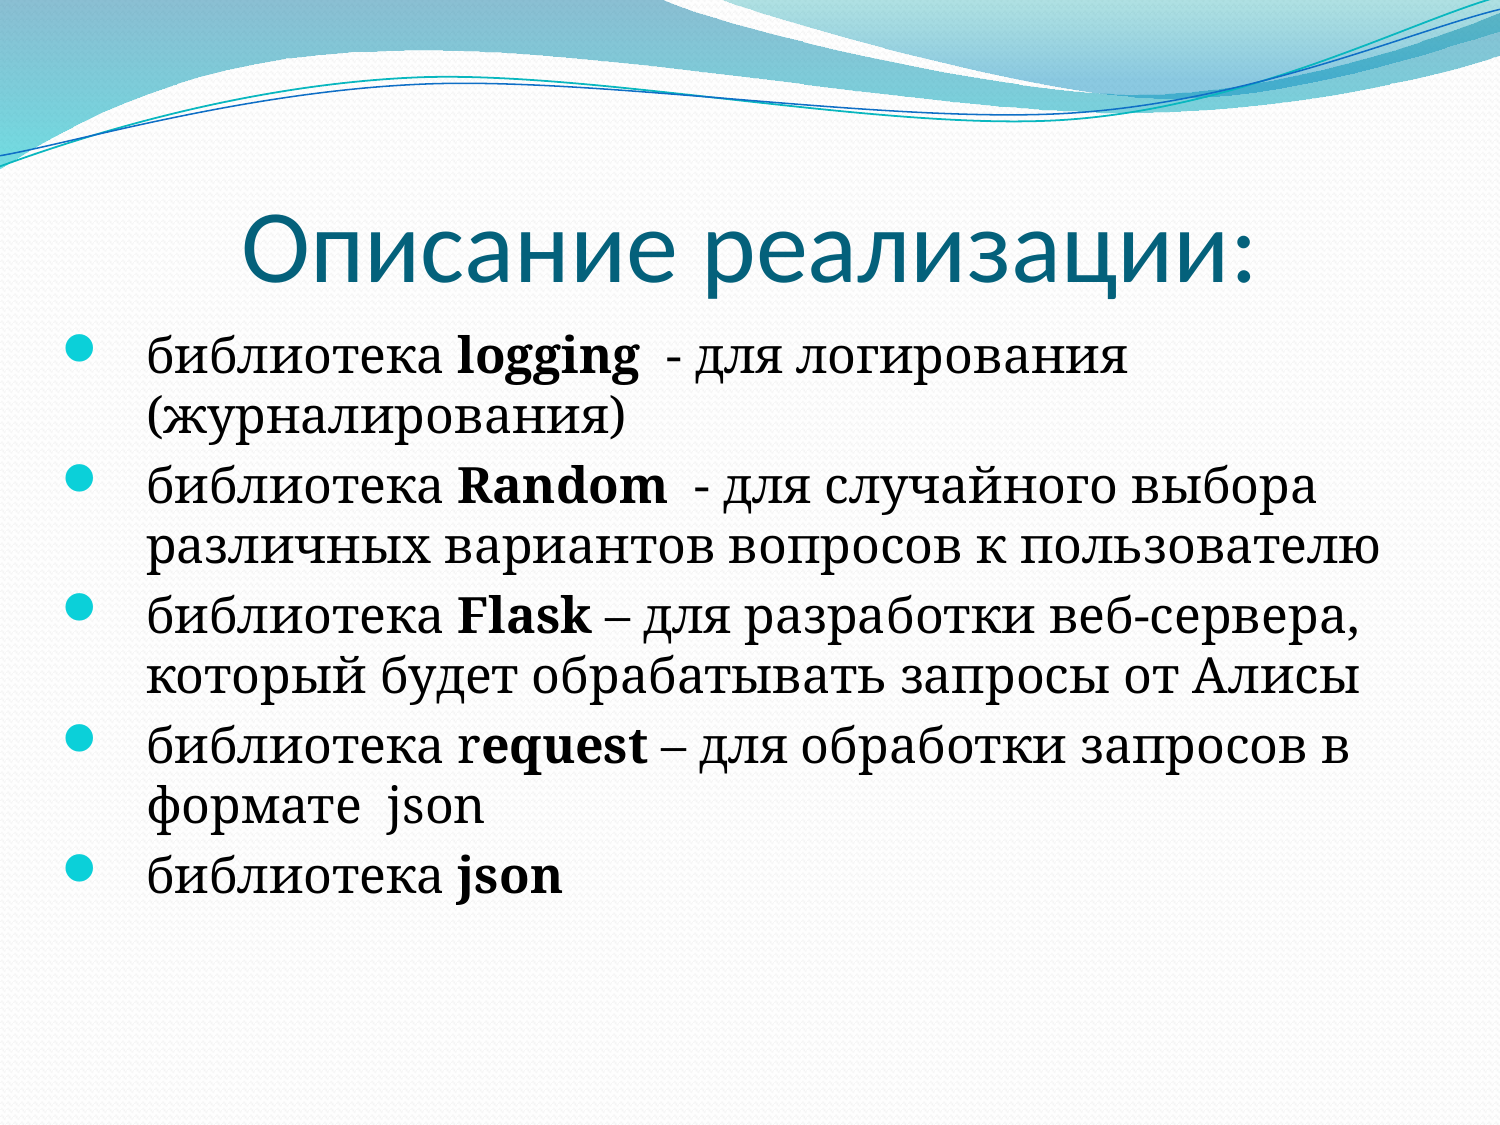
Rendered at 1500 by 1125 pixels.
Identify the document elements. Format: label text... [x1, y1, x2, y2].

title Описание реализации: [75, 115, 1425, 303]
list библиотека logging - для логирования (журналирования) библиотека Random - для случайного выбора различных вариантов вопросов к пользователю библиотека Flask – для разработки веб-сервера, который будет обрабатывать запросы от Алисы библиотека request – для обработки запросов в формате json библиотека json [46, 316, 1425, 1031]
